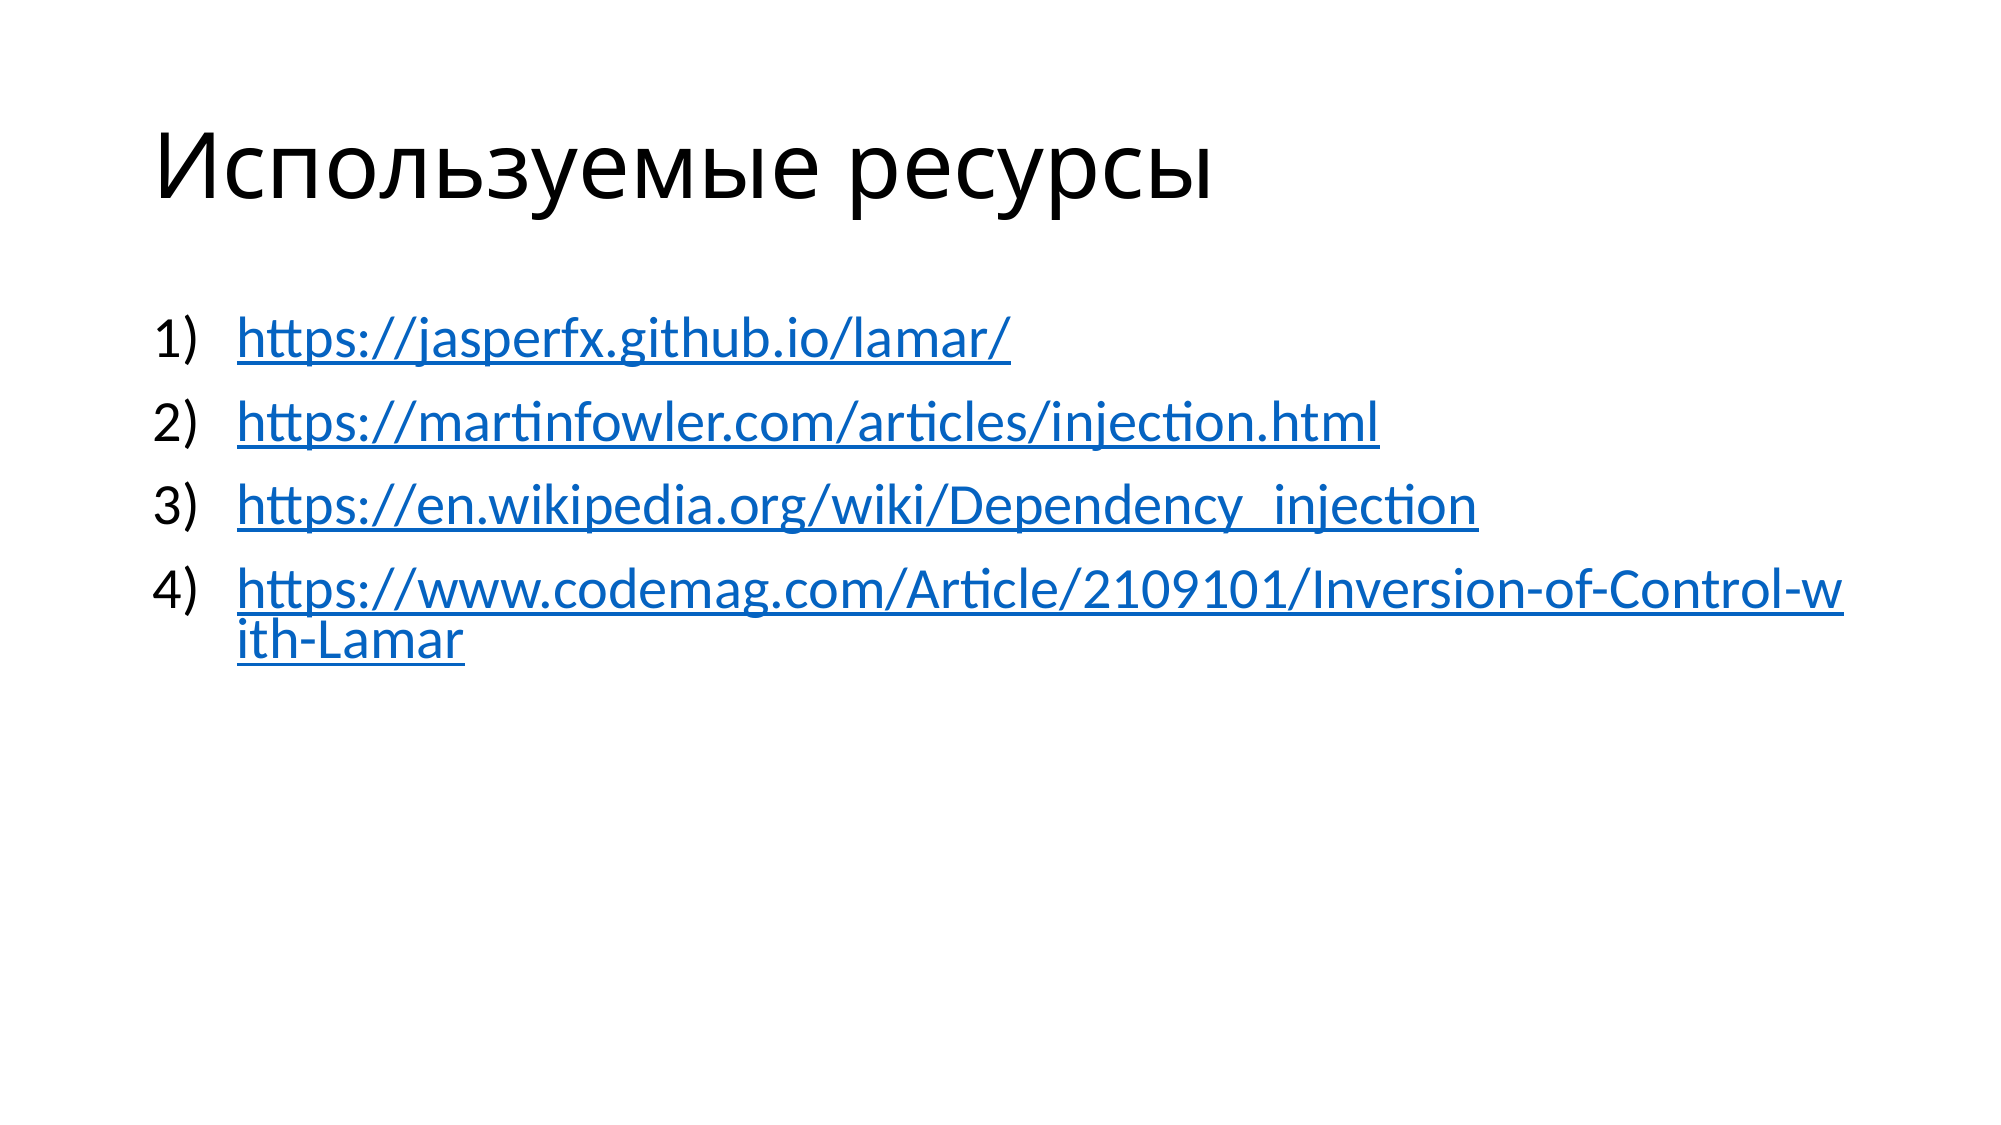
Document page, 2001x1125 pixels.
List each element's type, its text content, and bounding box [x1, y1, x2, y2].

list https://jasperfx.github.io/lamar/ https://martinfowler.com/articles/injection.html https://en.wikipedia.org/wiki/Dependency_injection https://www.codemag.com/Article/2109101/Inversion-of-Control-with-Lamar [137, 299, 1863, 1014]
title Используемые ресурсы [137, 59, 1863, 278]
